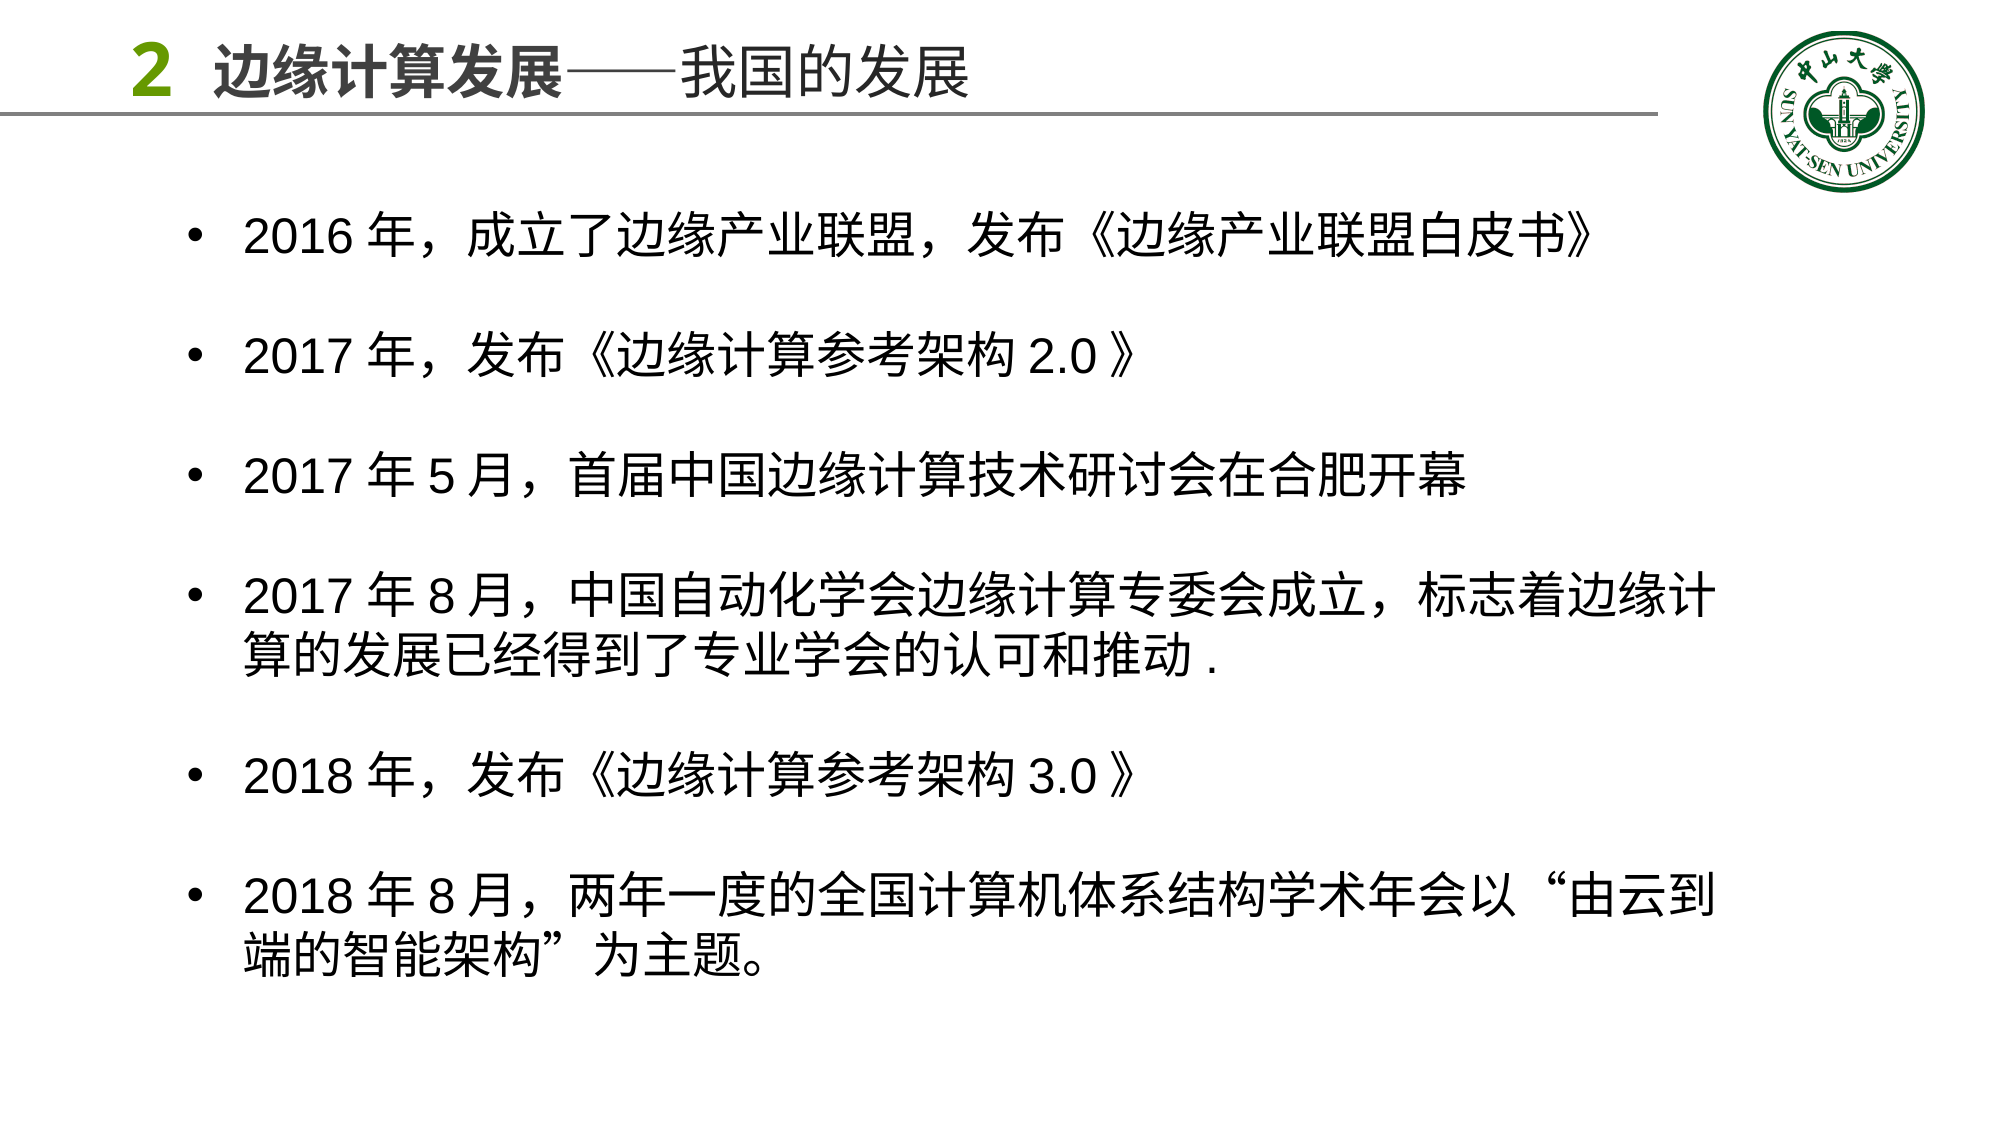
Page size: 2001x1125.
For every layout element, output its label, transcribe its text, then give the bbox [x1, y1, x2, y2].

text_box 2 [12, 11, 292, 122]
text_box 边缘计算发展——我国的发展 [199, 28, 1233, 183]
picture [1763, 31, 1925, 193]
text_box 2016年，成立了边缘产业联盟，发布《边缘产业联盟白皮书》 2017年，发布《边缘计算参考架构2.0》 2017年5月，首届中国边缘计算技术研讨会在合肥开幕 2017年8月，中国自动化学会边缘计算专委会成立，标志着边缘计算的发展已经得到了专业学会的认可和推动. 2018年，发布《边缘计算参考架构3.0》 2018年8月，两年一度的全国计算机体系结构学术年会以“由云到端的智能架构”为主题。 [171, 196, 1748, 1052]
